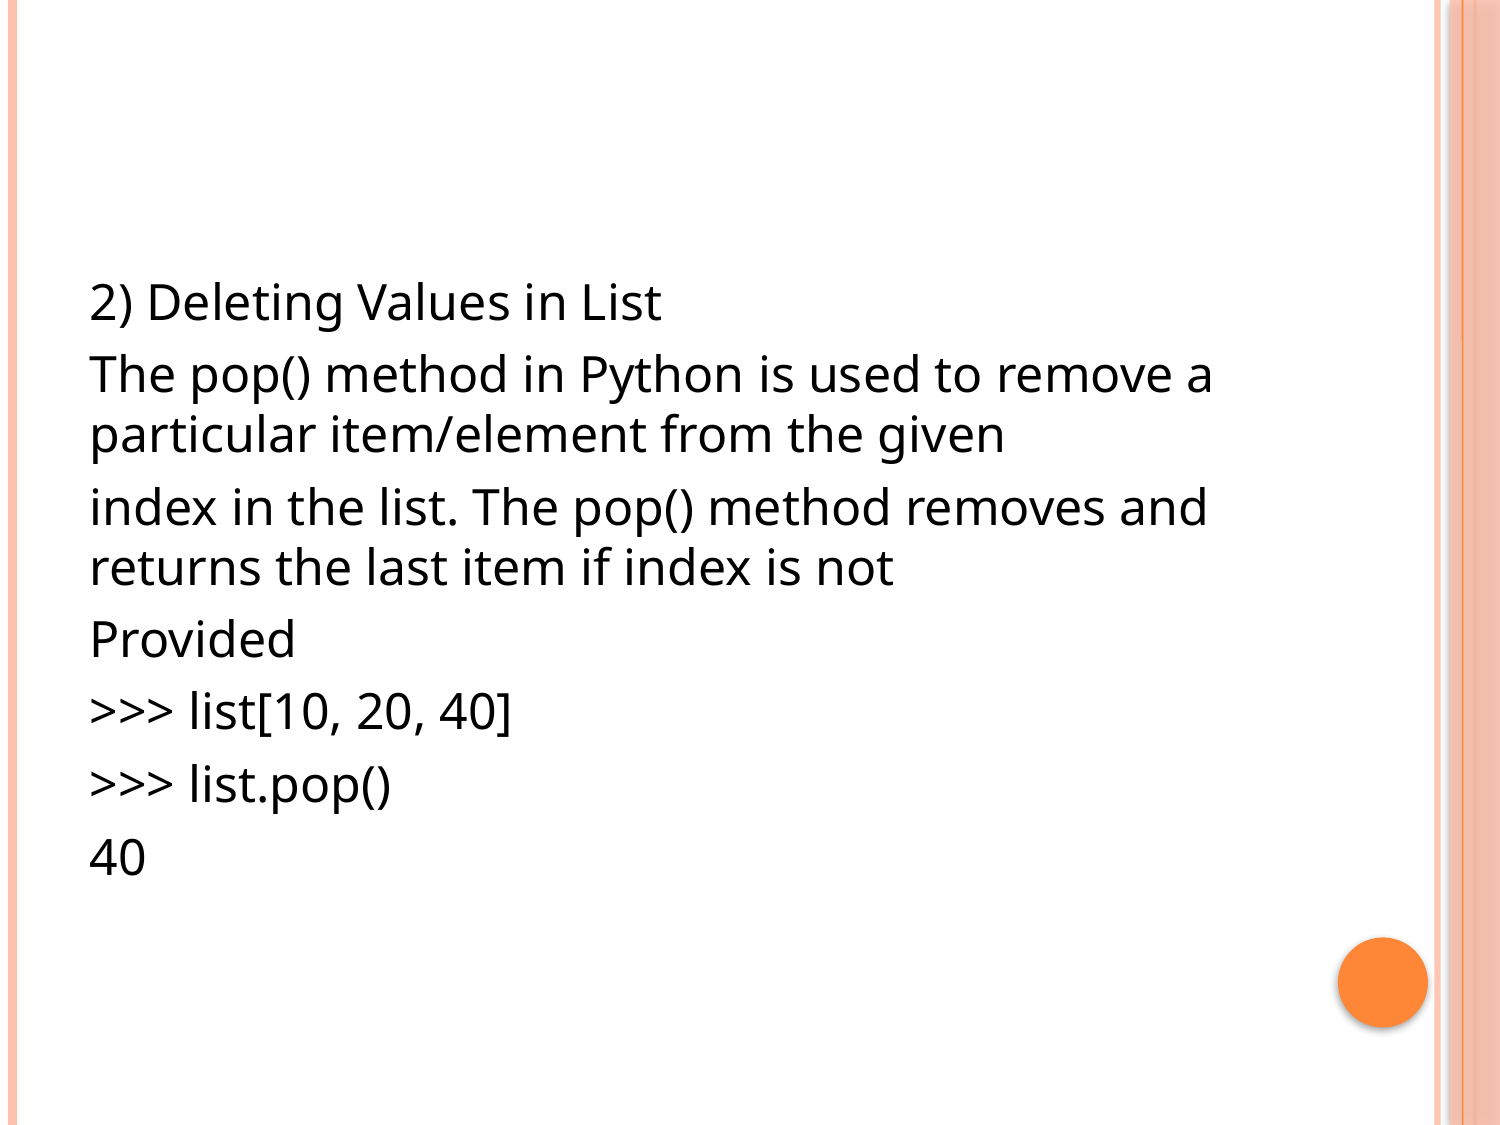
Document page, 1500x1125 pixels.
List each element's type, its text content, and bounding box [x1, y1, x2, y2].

list 2) Deleting Values in List The pop() method in Python is used to remove a particular item/element from the given index in the list. The pop() method removes and returns the last item if index is not Provided >>> list[10, 20, 40] >>> list.pop() 40 [75, 262, 1300, 1062]
